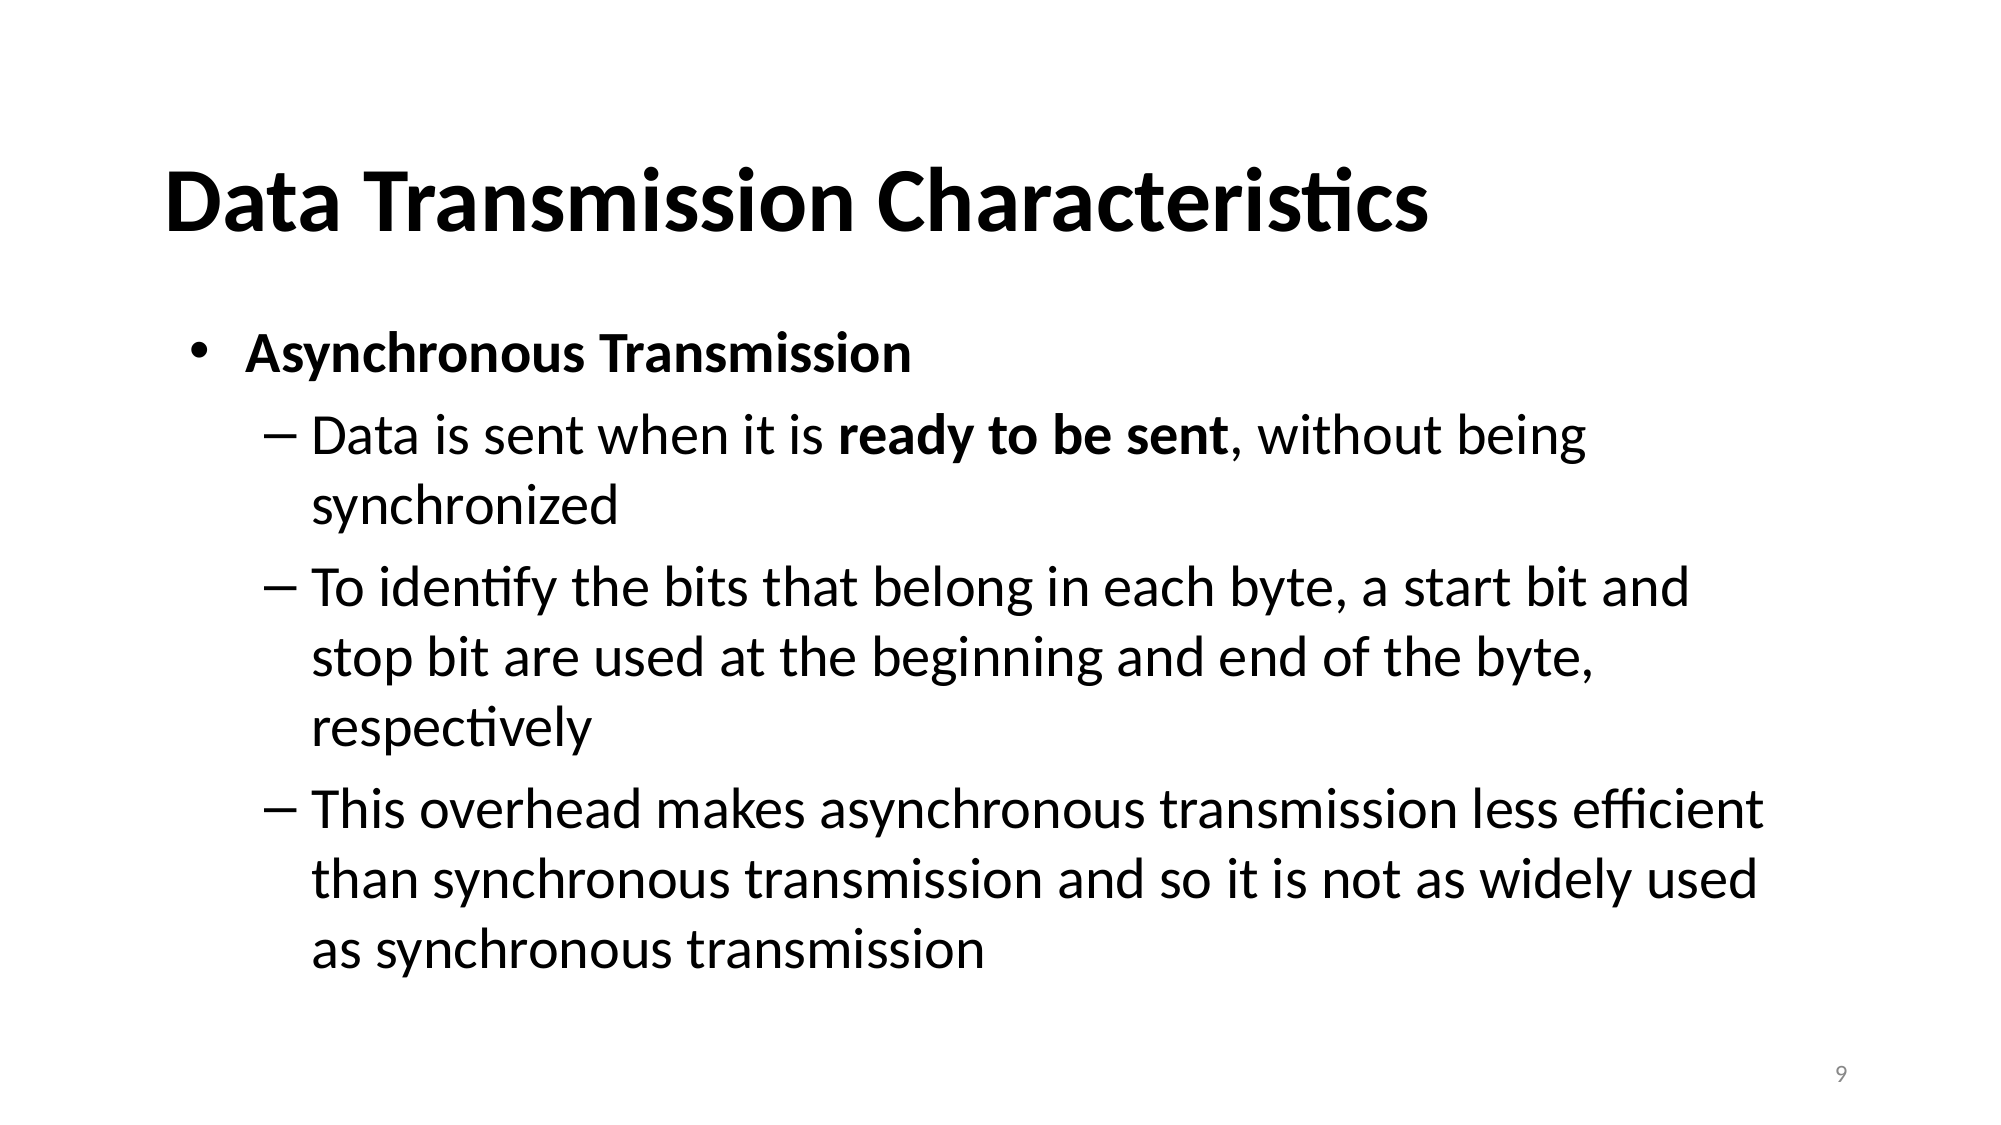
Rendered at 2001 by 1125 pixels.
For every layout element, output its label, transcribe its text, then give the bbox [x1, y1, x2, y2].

title Data Transmission Characteristics [162, 24, 1528, 290]
slide_number 9 [1412, 1042, 1863, 1103]
list Asynchronous Transmission Data is sent when it is ready to be sent, without being synchronized To identify the bits that belong in each byte, a start bit and stop bit are used at the beginning and end of the byte, respectively This overhead makes asynchronous transmission less efficient than synchronous transmission and so it is not as widely used as synchronous transmission [187, 299, 1788, 981]
